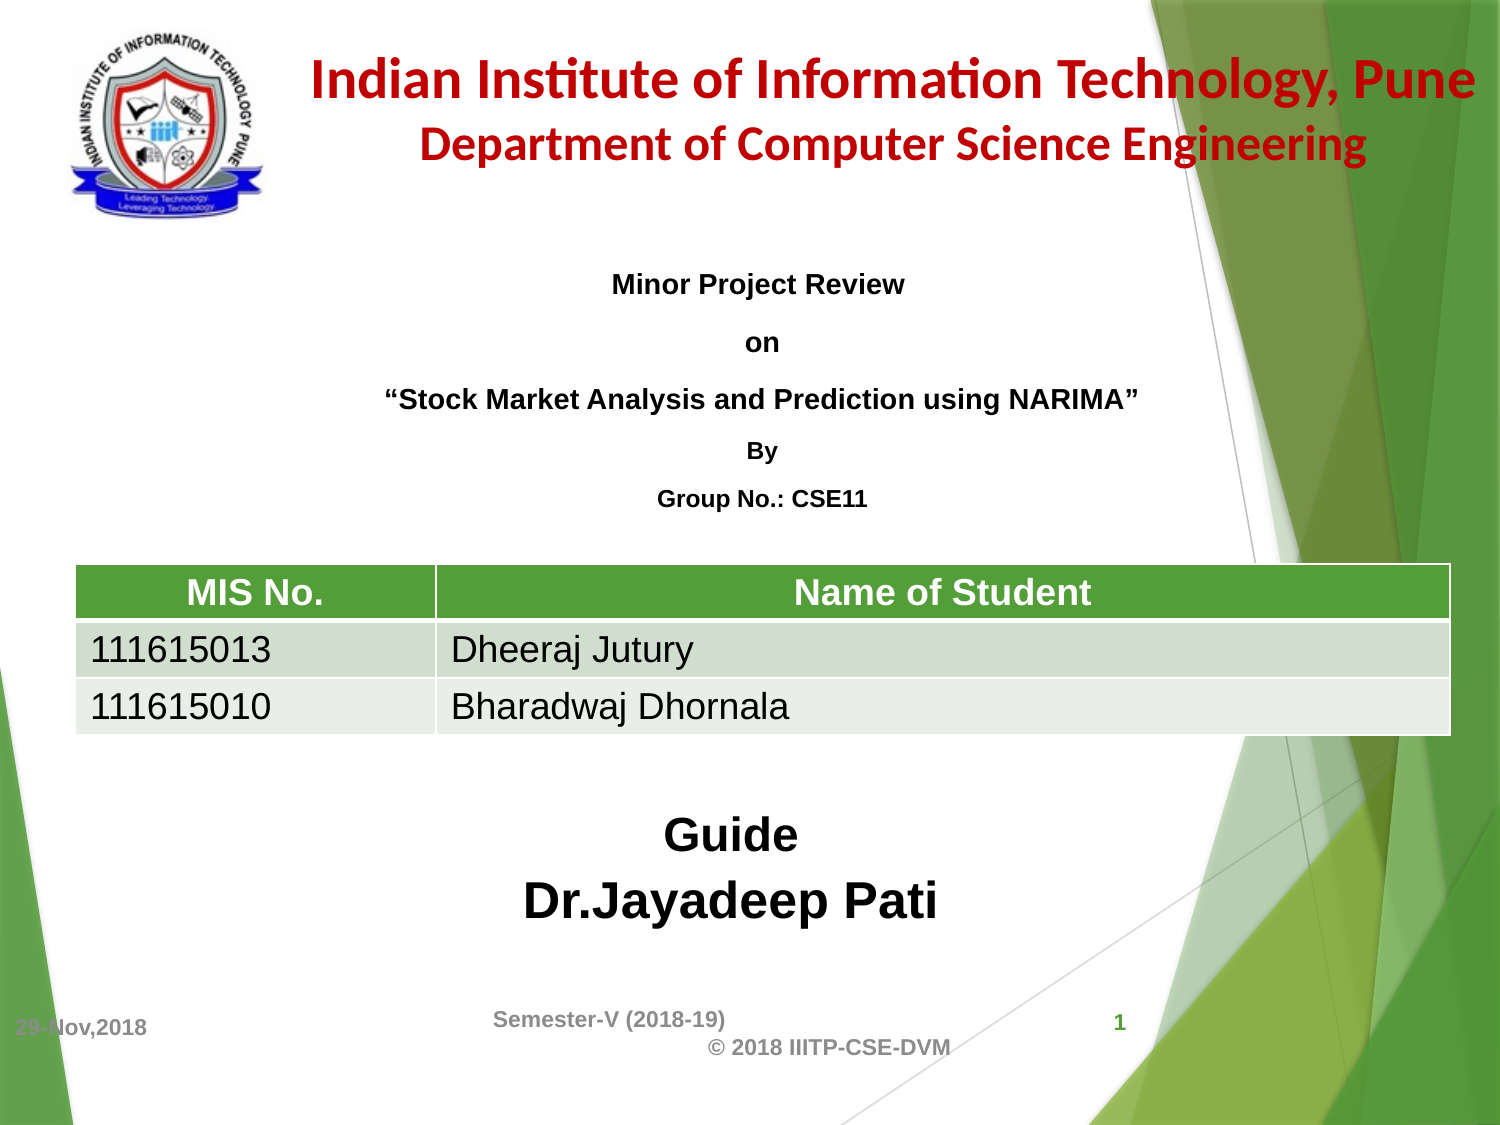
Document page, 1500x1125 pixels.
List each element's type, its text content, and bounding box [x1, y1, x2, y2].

table_cell 111615010 [76, 679, 435, 734]
table_header MIS No. [76, 565, 435, 618]
table_header Name of Student [437, 565, 1449, 618]
table_cell 111615013 [76, 623, 435, 677]
table_cell Dheeraj Jutury [437, 623, 1449, 677]
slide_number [0, 1002, 375, 1051]
footer Semester-V (2018-19) © 2018 IIITP-CSE-DVM [474, 1002, 1075, 1063]
table_cell Bharadwaj Dhornala [437, 679, 1449, 734]
text_box Minor Project Review on “Stock Market Analysis and Prediction using NARIMA” By Group No.: CSE11 [112, 237, 1413, 525]
slide_number 1 [1057, 991, 1142, 1051]
text_box Guide Dr.Jayadeep Pati [99, 799, 1363, 938]
text_box Indian Institute of Information Technology, Pune Department of Computer Science Engineering [273, 33, 1500, 209]
picture [67, 26, 269, 224]
